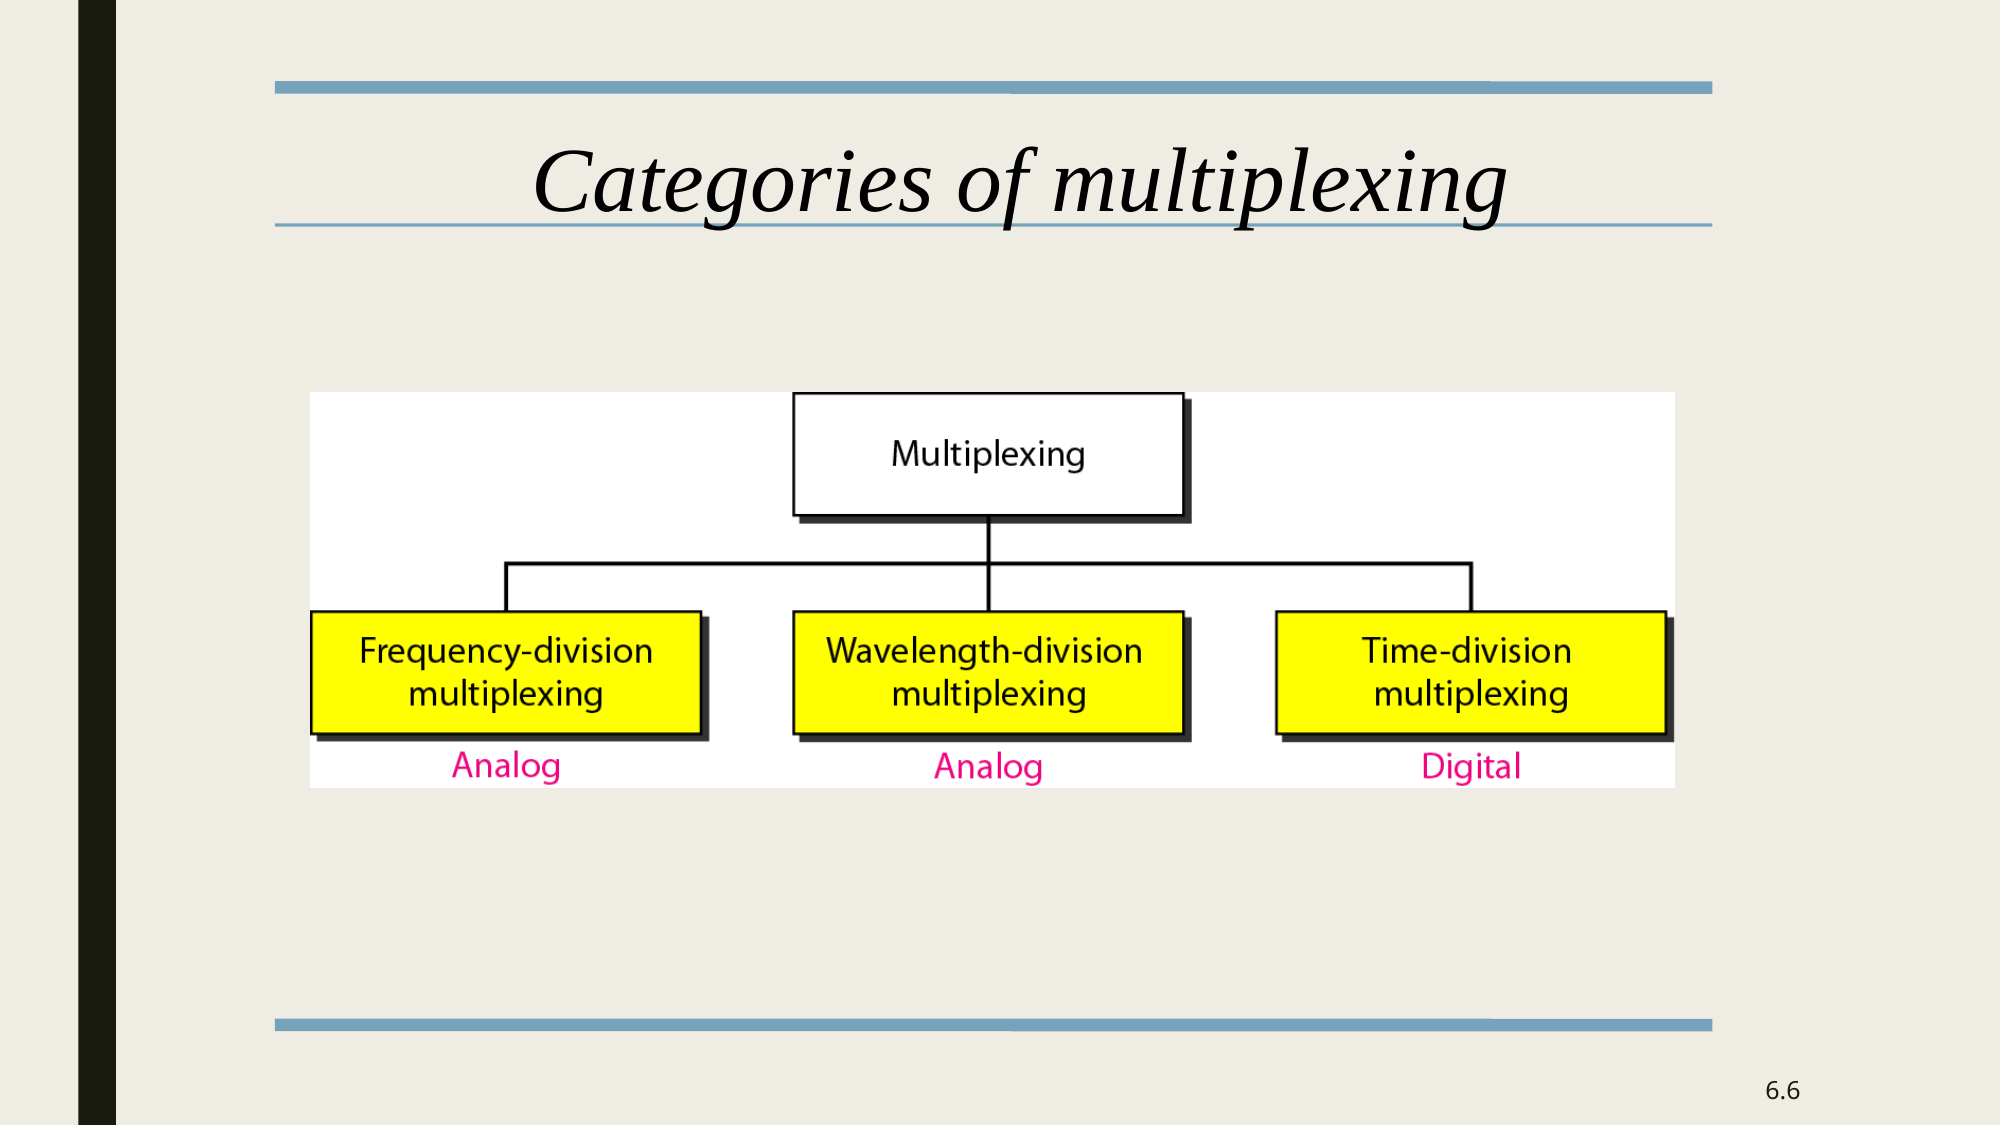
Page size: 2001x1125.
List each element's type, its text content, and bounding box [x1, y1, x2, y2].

slide_number 6.6 [1553, 1058, 1816, 1125]
text_box Categories of multiplexing [516, 112, 1527, 238]
picture [310, 392, 1675, 788]
